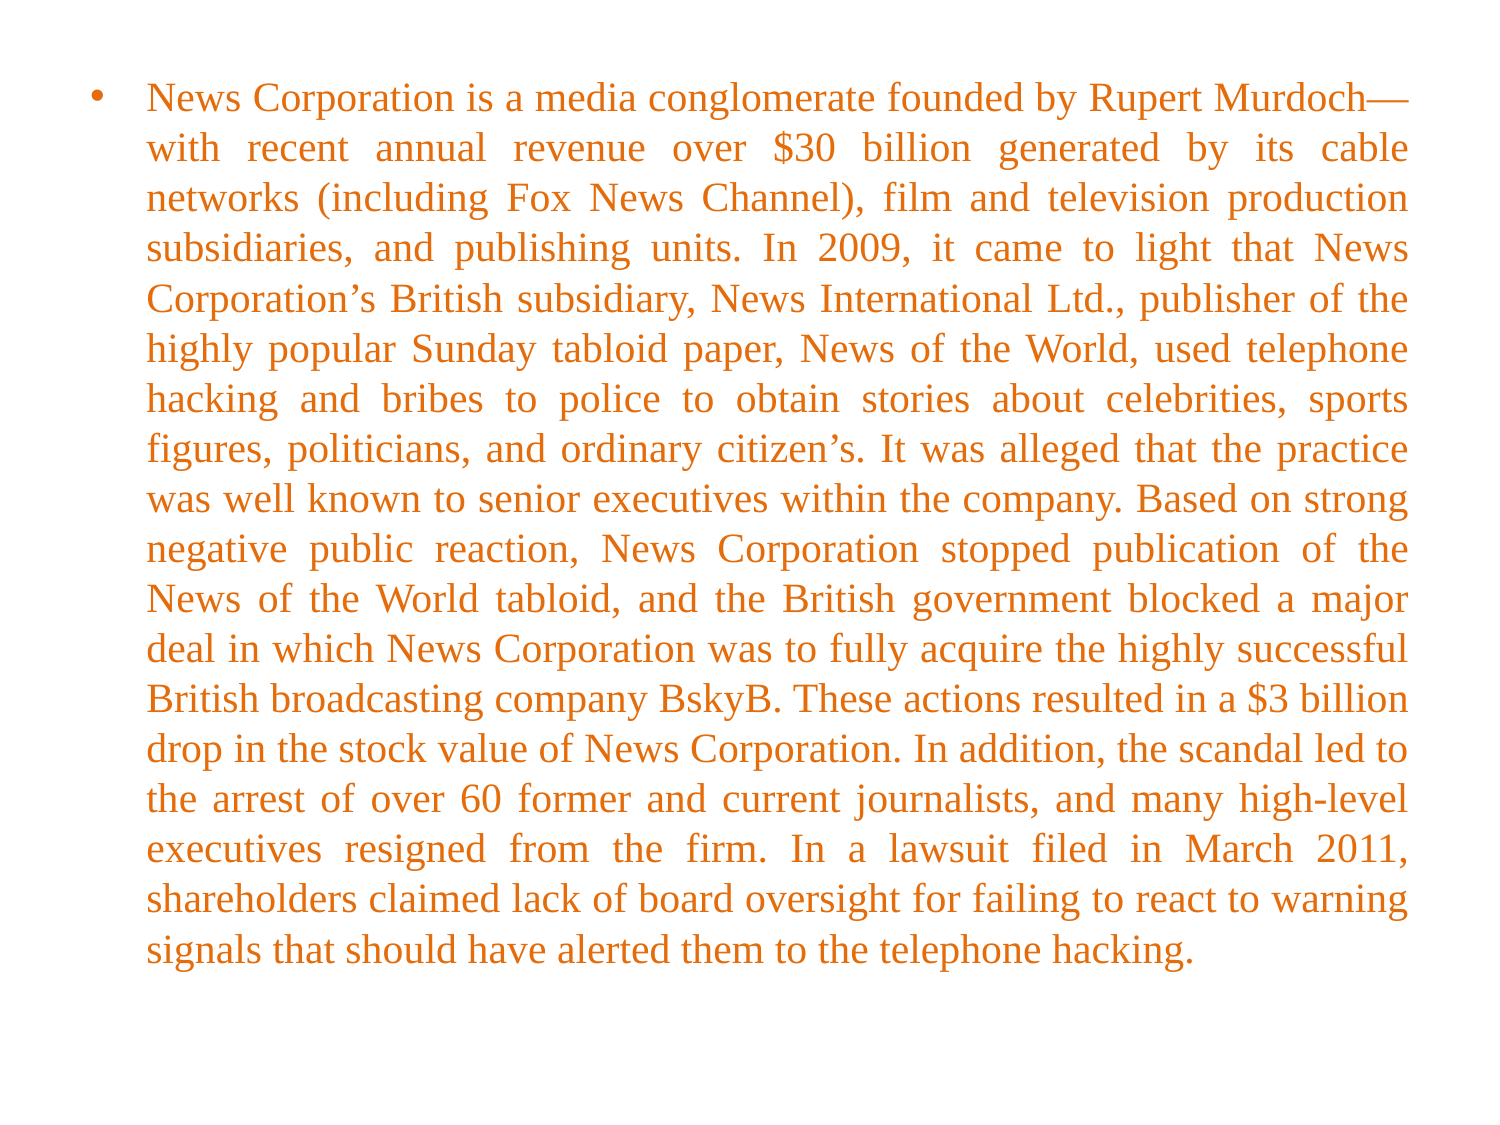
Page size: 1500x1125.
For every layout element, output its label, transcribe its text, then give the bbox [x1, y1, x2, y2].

list News Corporation is a media conglomerate founded by Rupert Murdoch—with recent annual revenue over $30 billion generated by its cable networks (including Fox News Channel), film and television production subsidiaries, and publishing units. In 2009, it came to light that News Corporation’s British subsidiary, News International Ltd., publisher of the highly popular Sunday tabloid paper, News of the World, used telephone hacking and bribes to police to obtain stories about celebrities, sports figures, politicians, and ordinary citizen’s. It was alleged that the practice was well known to senior executives within the company. Based on strong negative public reaction, News Corporation stopped publication of the News of the World tabloid, and the British government blocked a major deal in which News Corporation was to fully acquire the highly successful British broadcasting company BskyB. These actions resulted in a $3 billion drop in the stock value of News Corporation. In addition, the scandal led to the arrest of over 60 former and current journalists, and many high-level executives resigned from the firm. In a lawsuit filed in March 2011, shareholders claimed lack of board oversight for failing to react to warning signals that should have alerted them to the telephone hacking. [75, 62, 1425, 1088]
